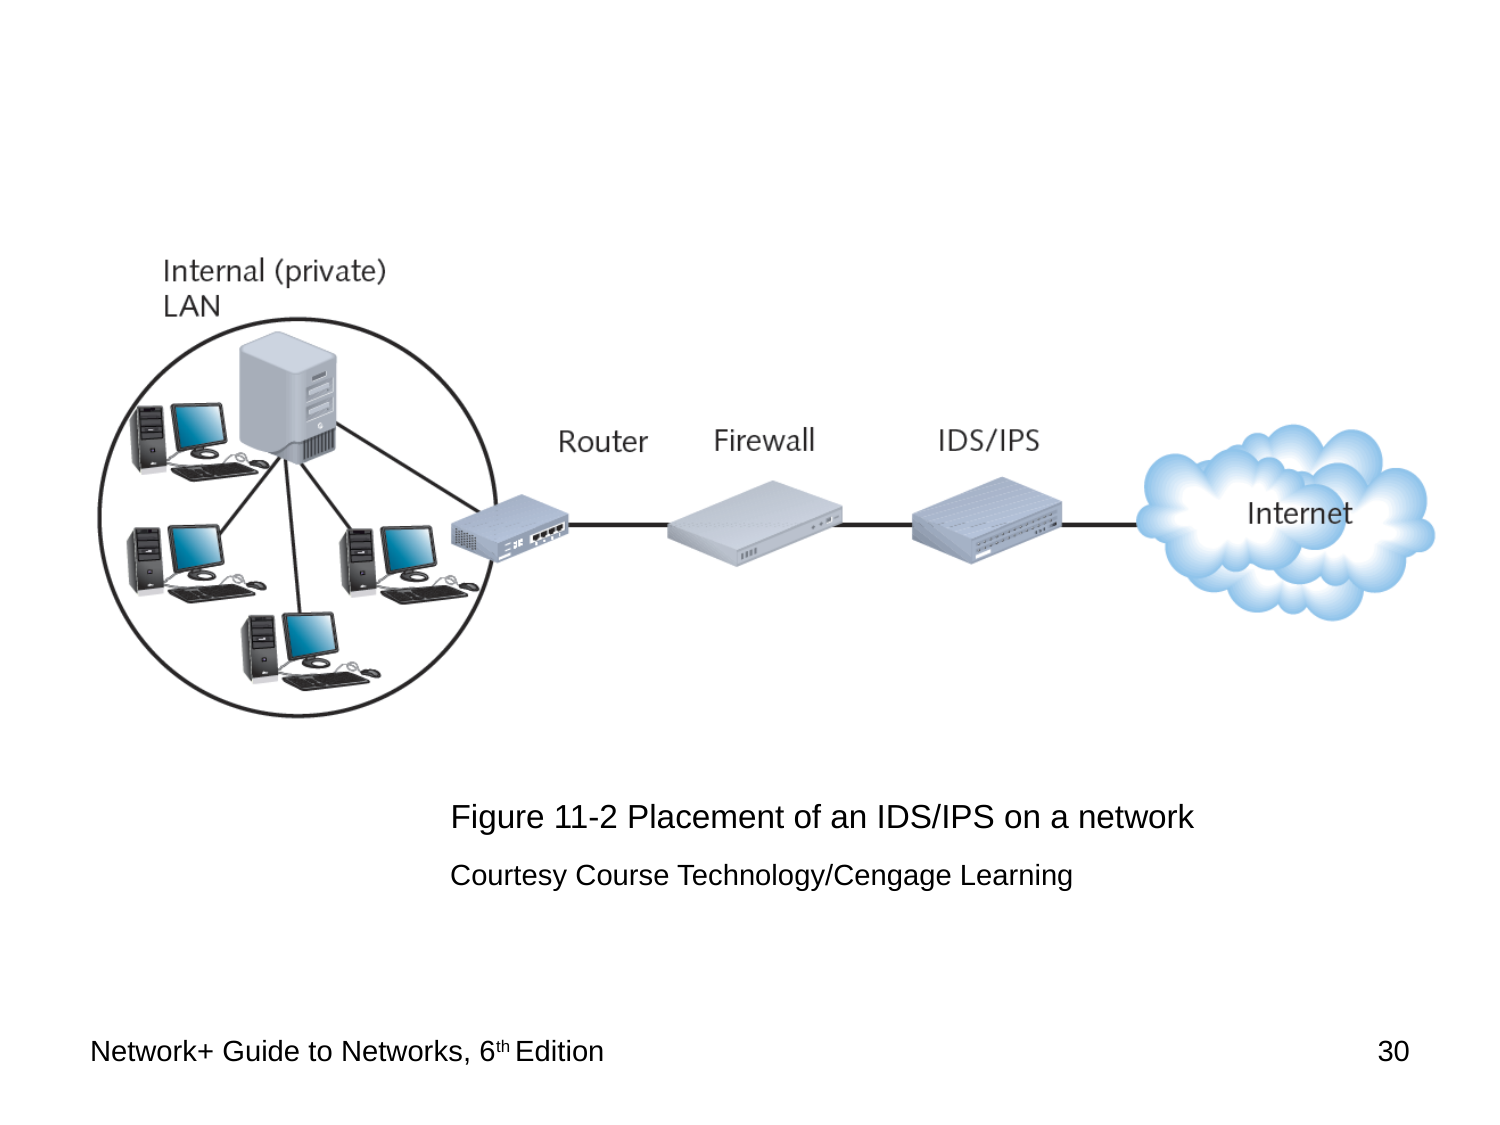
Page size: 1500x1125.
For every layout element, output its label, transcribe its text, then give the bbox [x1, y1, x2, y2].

slide_number 30 [1074, 1024, 1426, 1103]
text_box Figure 11-2 Placement of an IDS/IPS on a network [435, 787, 1211, 843]
picture [88, 237, 1439, 732]
footer Network+ Guide to Networks, 6th Edition [74, 1024, 988, 1103]
text_box Courtesy Course Technology/Cengage Learning [435, 848, 1090, 899]
